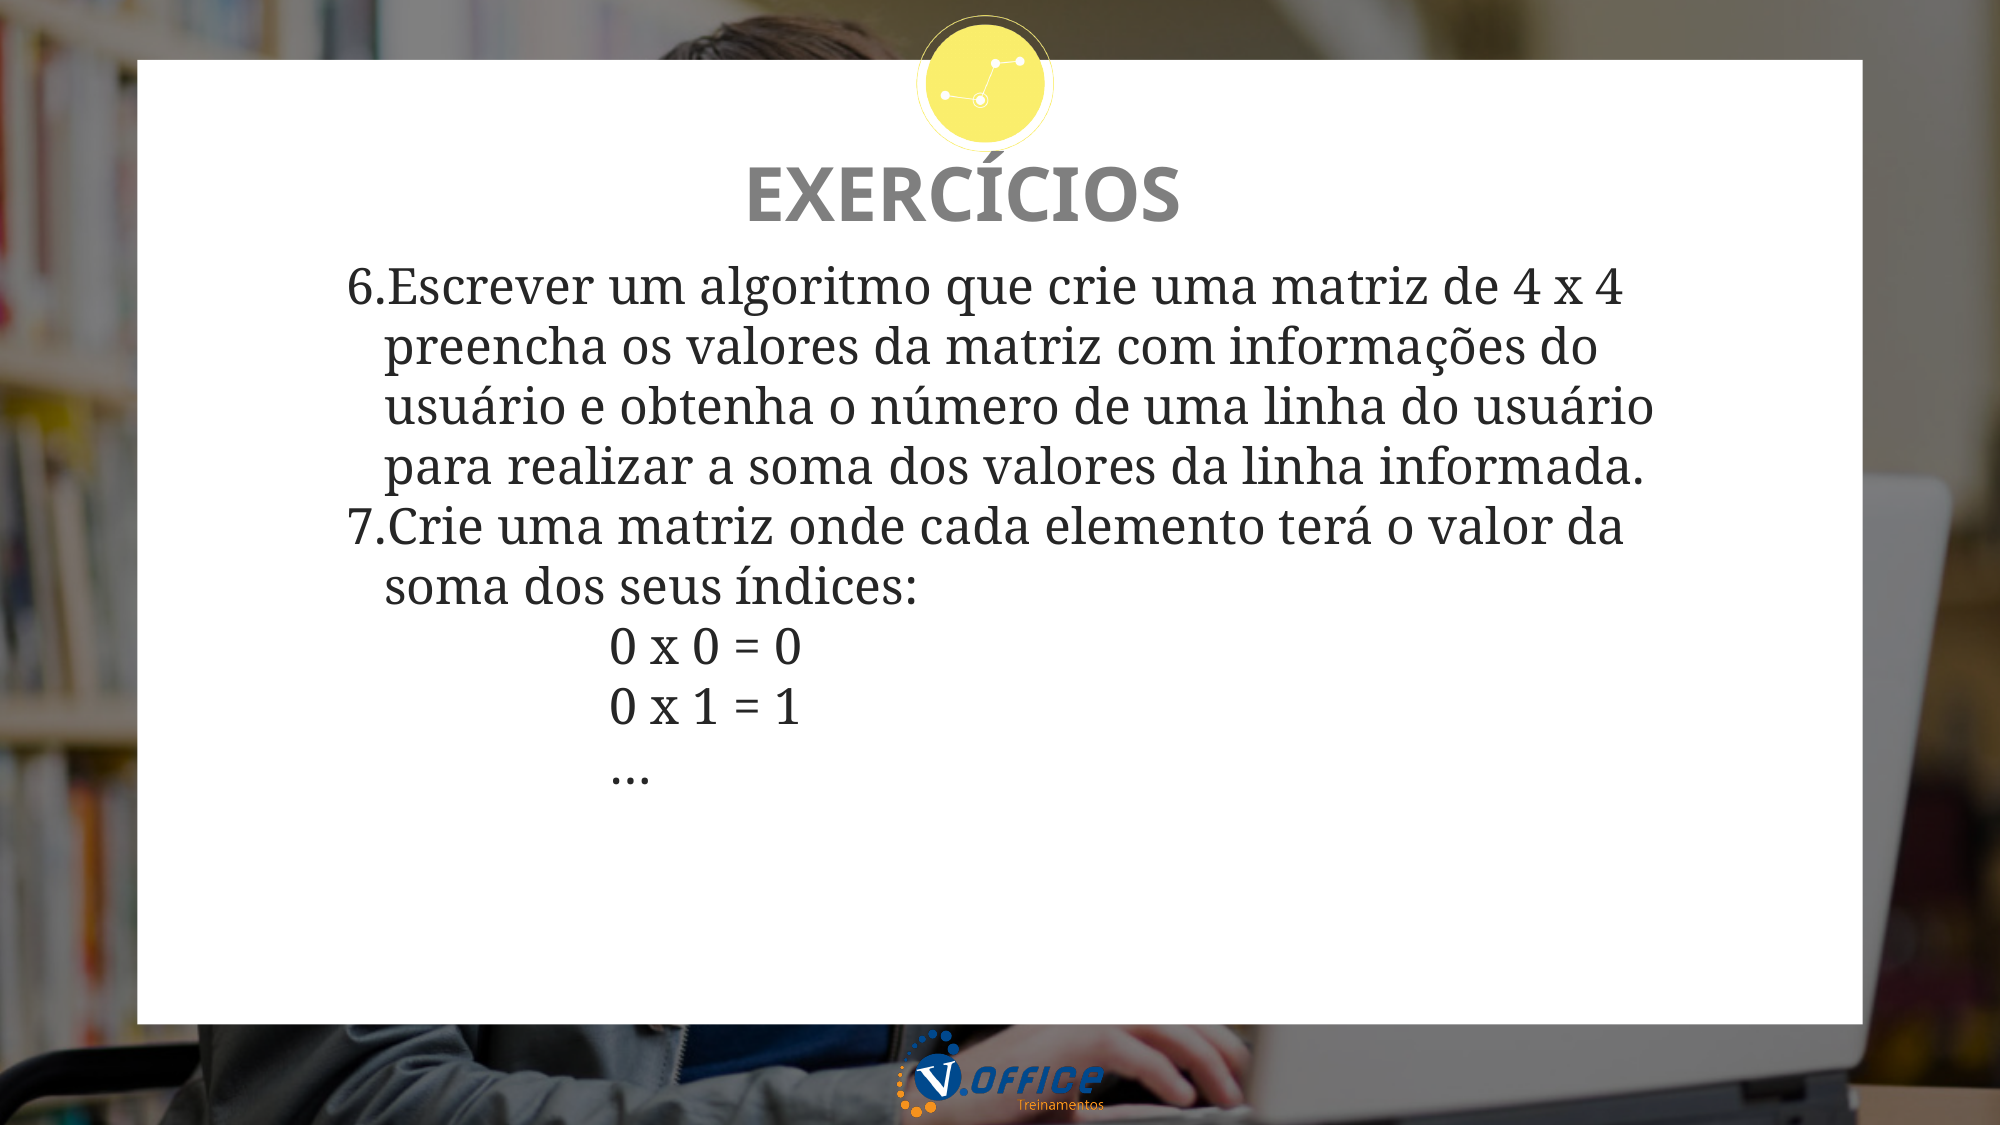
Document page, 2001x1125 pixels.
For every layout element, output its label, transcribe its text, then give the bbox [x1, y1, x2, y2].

list Escrever um algoritmo que crie uma matriz de 4 x 4 preencha os valores da matriz com informações do usuário e obtenha o número de uma linha do usuário para realizar a soma dos valores da linha informada. Crie uma matriz onde cada elemento terá o valor da soma dos seus índices: 0 x 0 = 0 0 x 1 = 1 … [294, 246, 1706, 1098]
title EXERCÍCIOS [729, 88, 1243, 307]
picture [0, 0, 2000, 1125]
